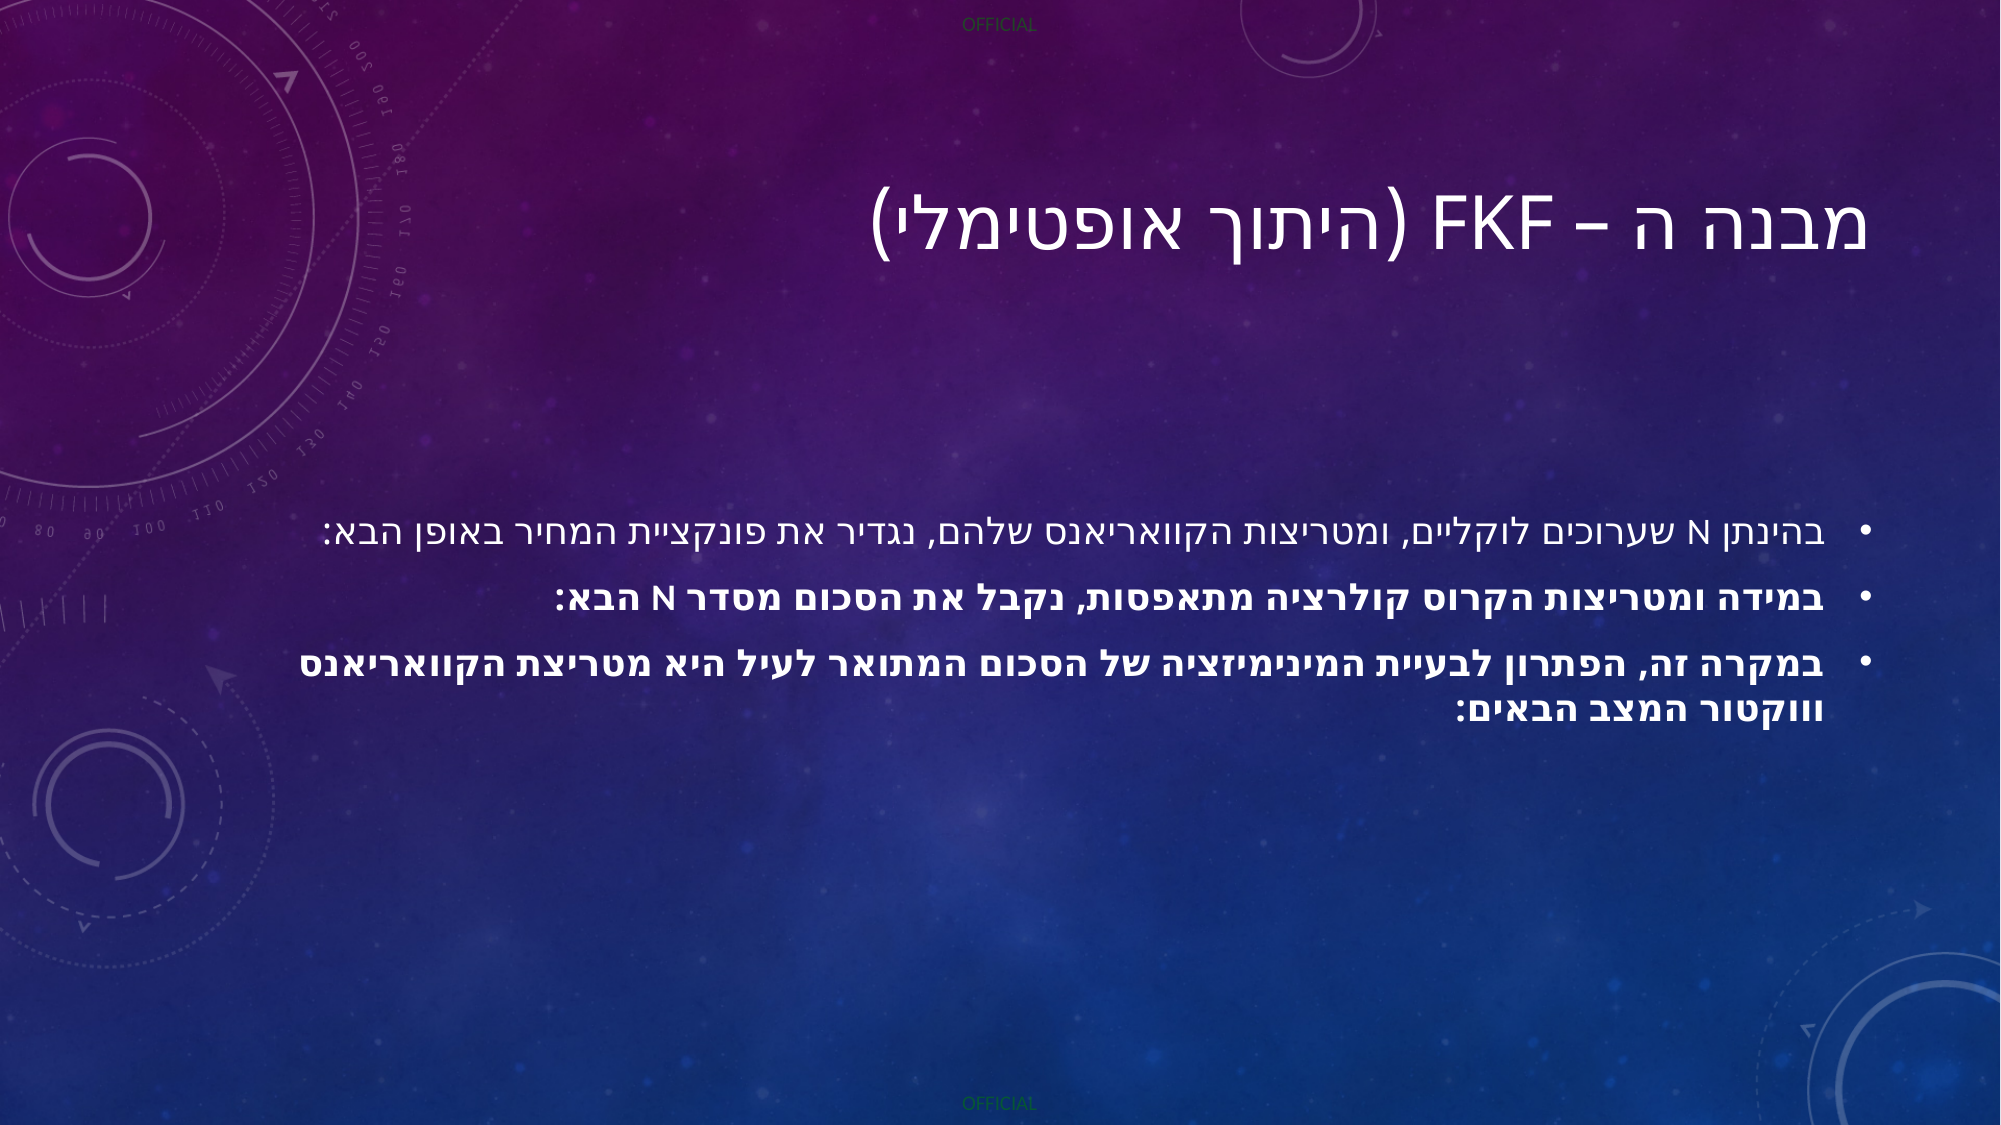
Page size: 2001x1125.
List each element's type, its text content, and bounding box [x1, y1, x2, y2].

picture [0, 0, 2001, 1125]
title מבנה ה – FKF (היתוך אופטימלי) [225, 99, 1888, 339]
